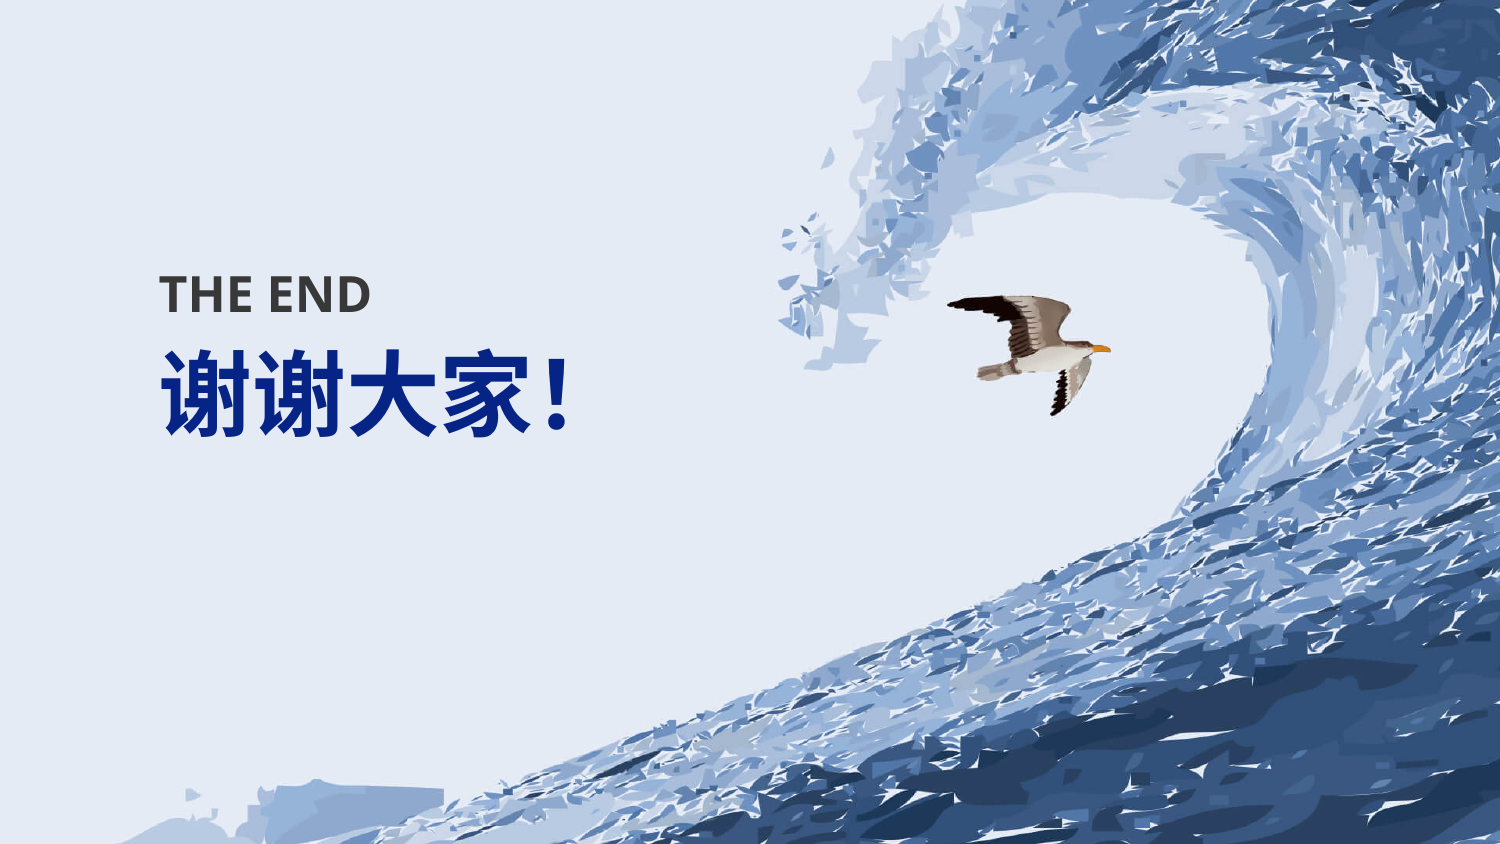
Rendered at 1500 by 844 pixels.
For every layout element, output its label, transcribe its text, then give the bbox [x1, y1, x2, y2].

text_box 谢谢大家！ [143, 328, 701, 497]
text_box THE END [143, 255, 701, 328]
picture [0, 0, 1500, 844]
